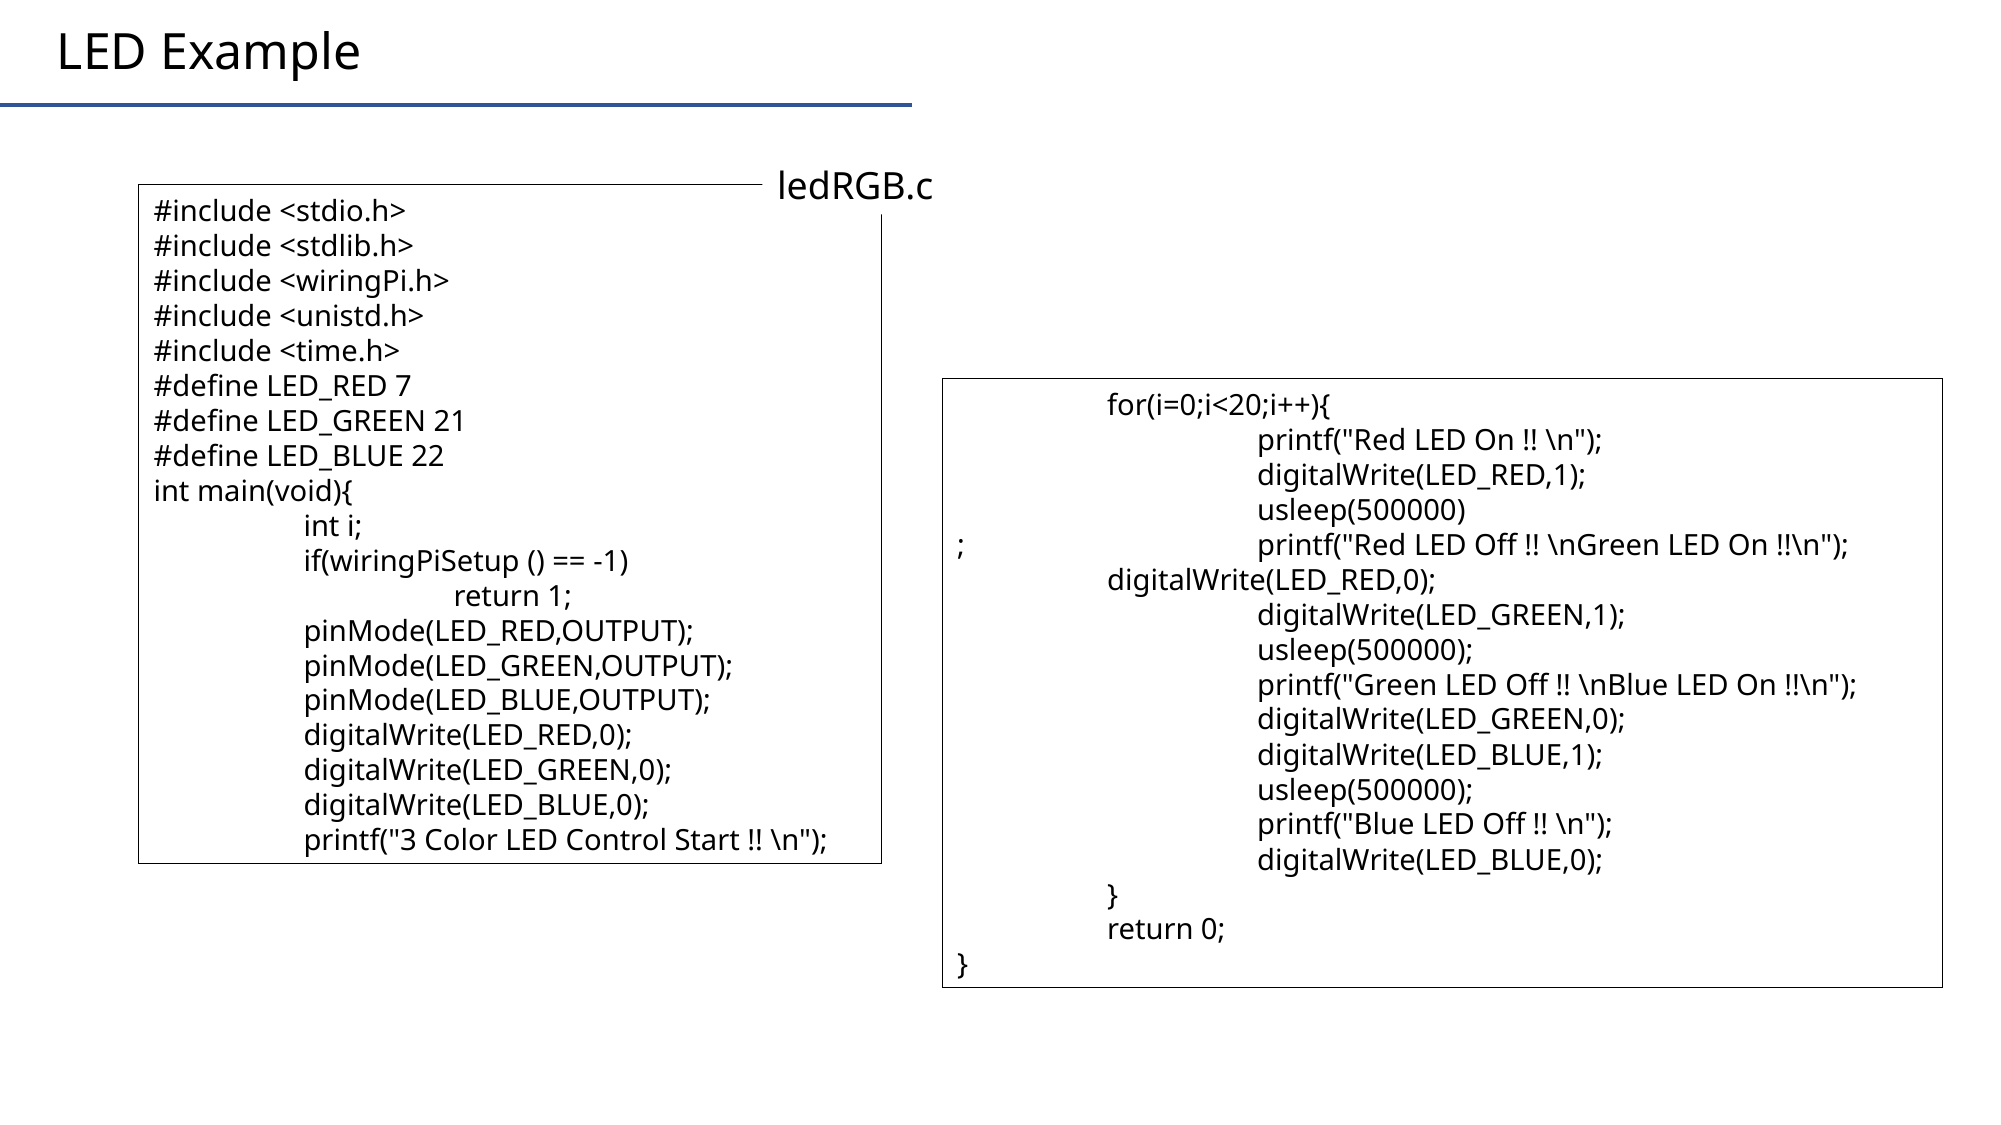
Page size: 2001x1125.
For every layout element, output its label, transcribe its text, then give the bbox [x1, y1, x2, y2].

text_box LED Example [42, 12, 377, 88]
text_box for(i=0;i<20;i++){ printf("Red LED On !! \n"); digitalWrite(LED_RED,1); usleep(500000) ; printf("Red LED Off !! \nGreen LED On !!\n"); digitalWrite(LED_RED,0); digitalWrite(LED_GREEN,1); usleep(500000); printf("Green LED Off !! \nBlue LED On !!\n"); digitalWrite(LED_GREEN,0); digitalWrite(LED_BLUE,1); usleep(500000); printf("Blue LED Off !! \n"); digitalWrite(LED_BLUE,0); } return 0; } [942, 378, 1943, 988]
text_box #include <stdio.h> #include <stdlib.h> #include <wiringPi.h> #include <unistd.h> #include <time.h> #define LED_RED 7 #define LED_GREEN 21 #define LED_BLUE 22 int main(void){ int i; if(wiringPiSetup () == -1) return 1; pinMode(LED_RED,OUTPUT); pinMode(LED_GREEN,OUTPUT); pinMode(LED_BLUE,OUTPUT); digitalWrite(LED_RED,0); digitalWrite(LED_GREEN,0); digitalWrite(LED_BLUE,0); printf("3 Color LED Control Start !! \n"); [138, 184, 882, 864]
text_box ledRGB.c [762, 154, 949, 215]
